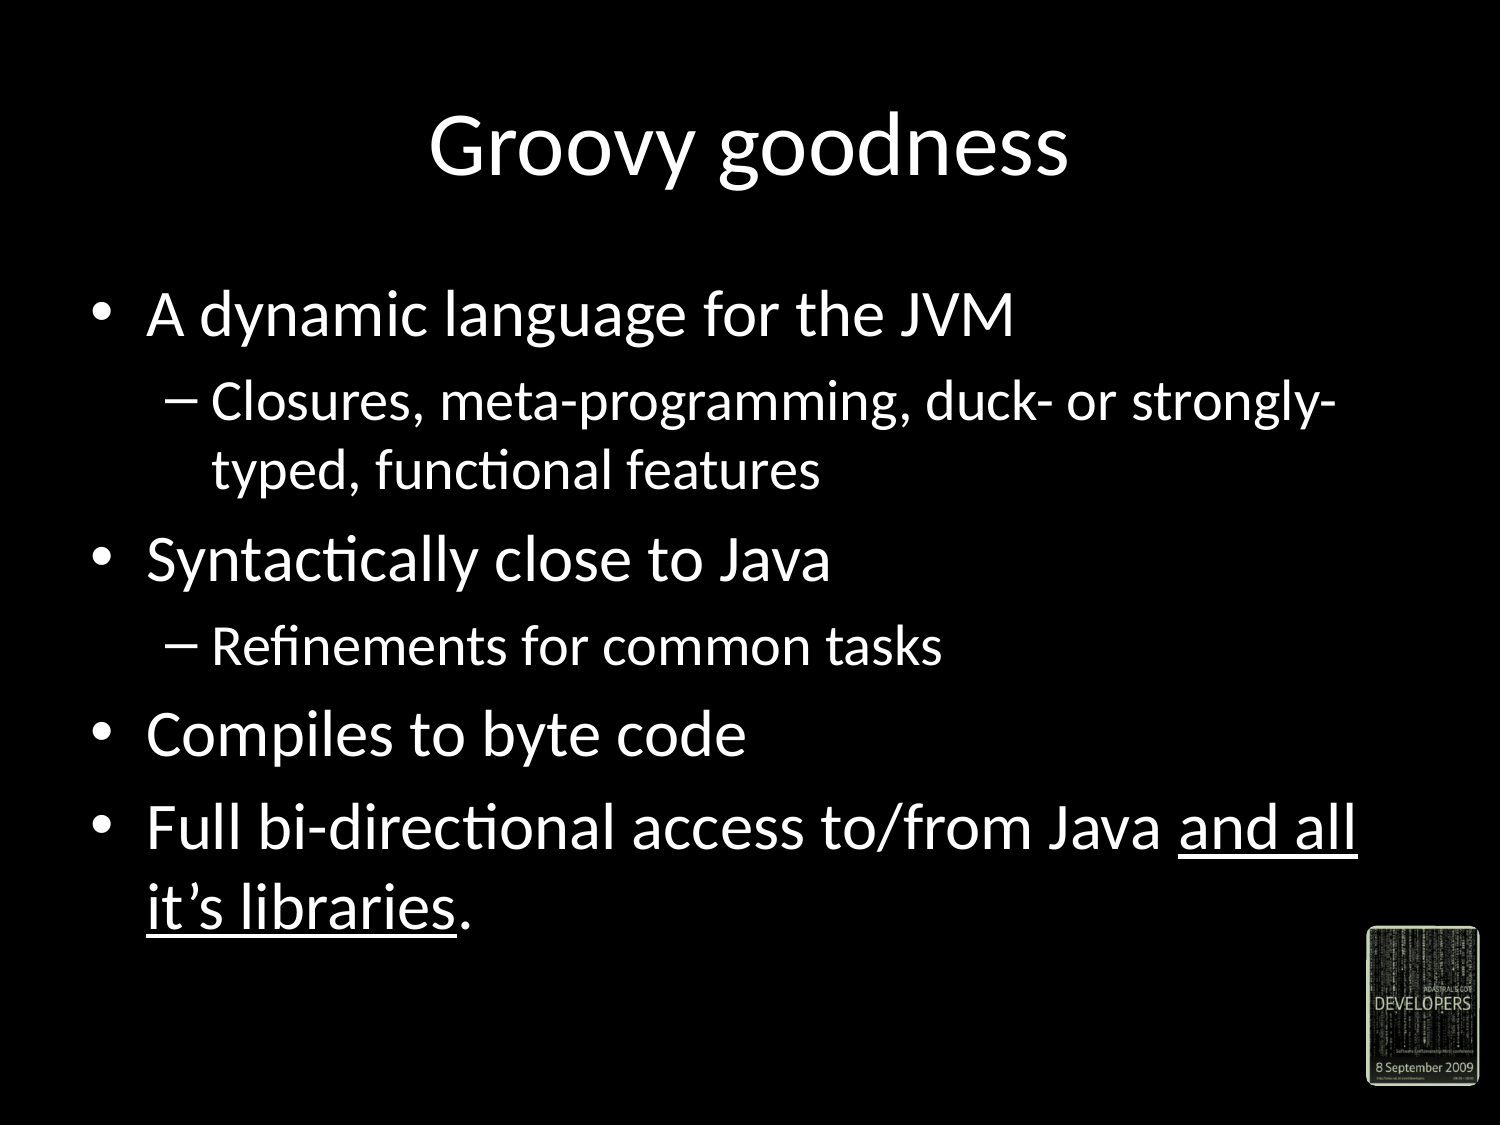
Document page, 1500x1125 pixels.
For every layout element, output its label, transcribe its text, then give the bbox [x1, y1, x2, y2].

list A dynamic language for the JVM Closures, meta-programming, duck- or strongly- typed, functional features Syntactically close to Java Refinements for common tasks Compiles to byte code Full bi-directional access to/from Java and all it’s libraries. [75, 262, 1425, 1005]
title Groovy goodness [75, 45, 1425, 233]
